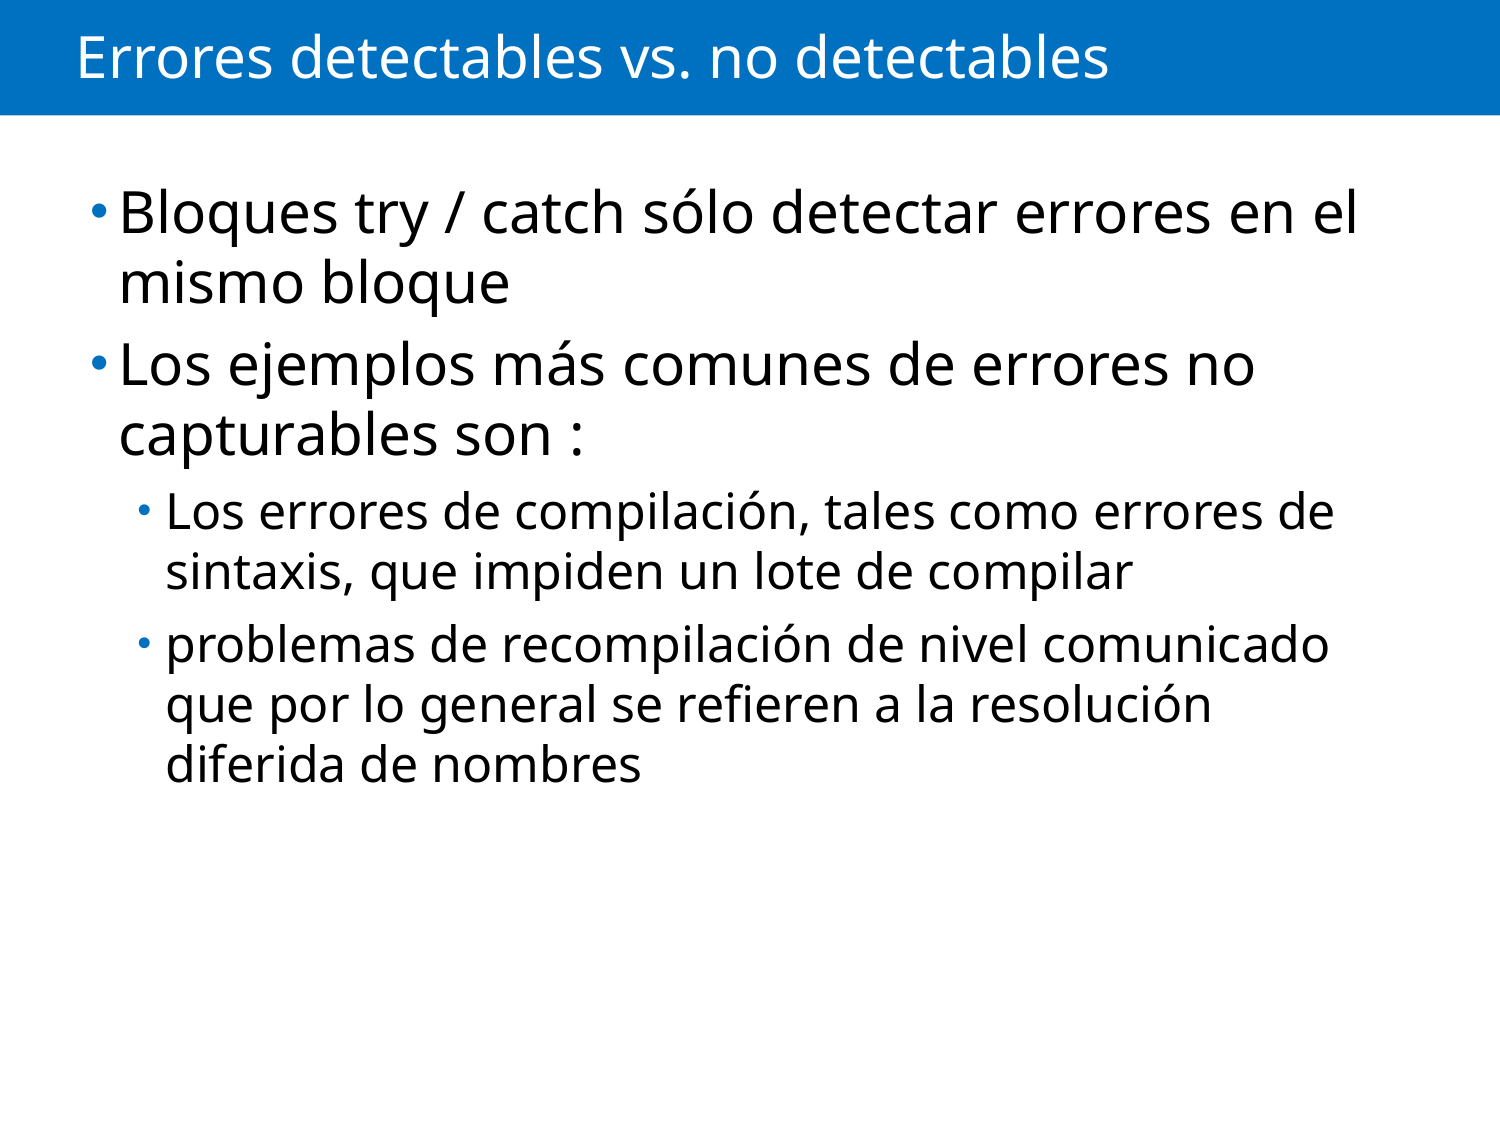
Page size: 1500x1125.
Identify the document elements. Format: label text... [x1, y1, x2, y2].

title Errores detectables vs. no detectables [75, 0, 1351, 122]
text_box Bloques try / catch sólo detectar errores en el mismo bloque Los ejemplos más comunes de errores no capturables son : Los errores de compilación, tales como errores de sintaxis, que impiden un lote de compilar problemas de recompilación de nivel comunicado que por lo general se refieren a la resolución diferida de nombres [75, 167, 1408, 1012]
